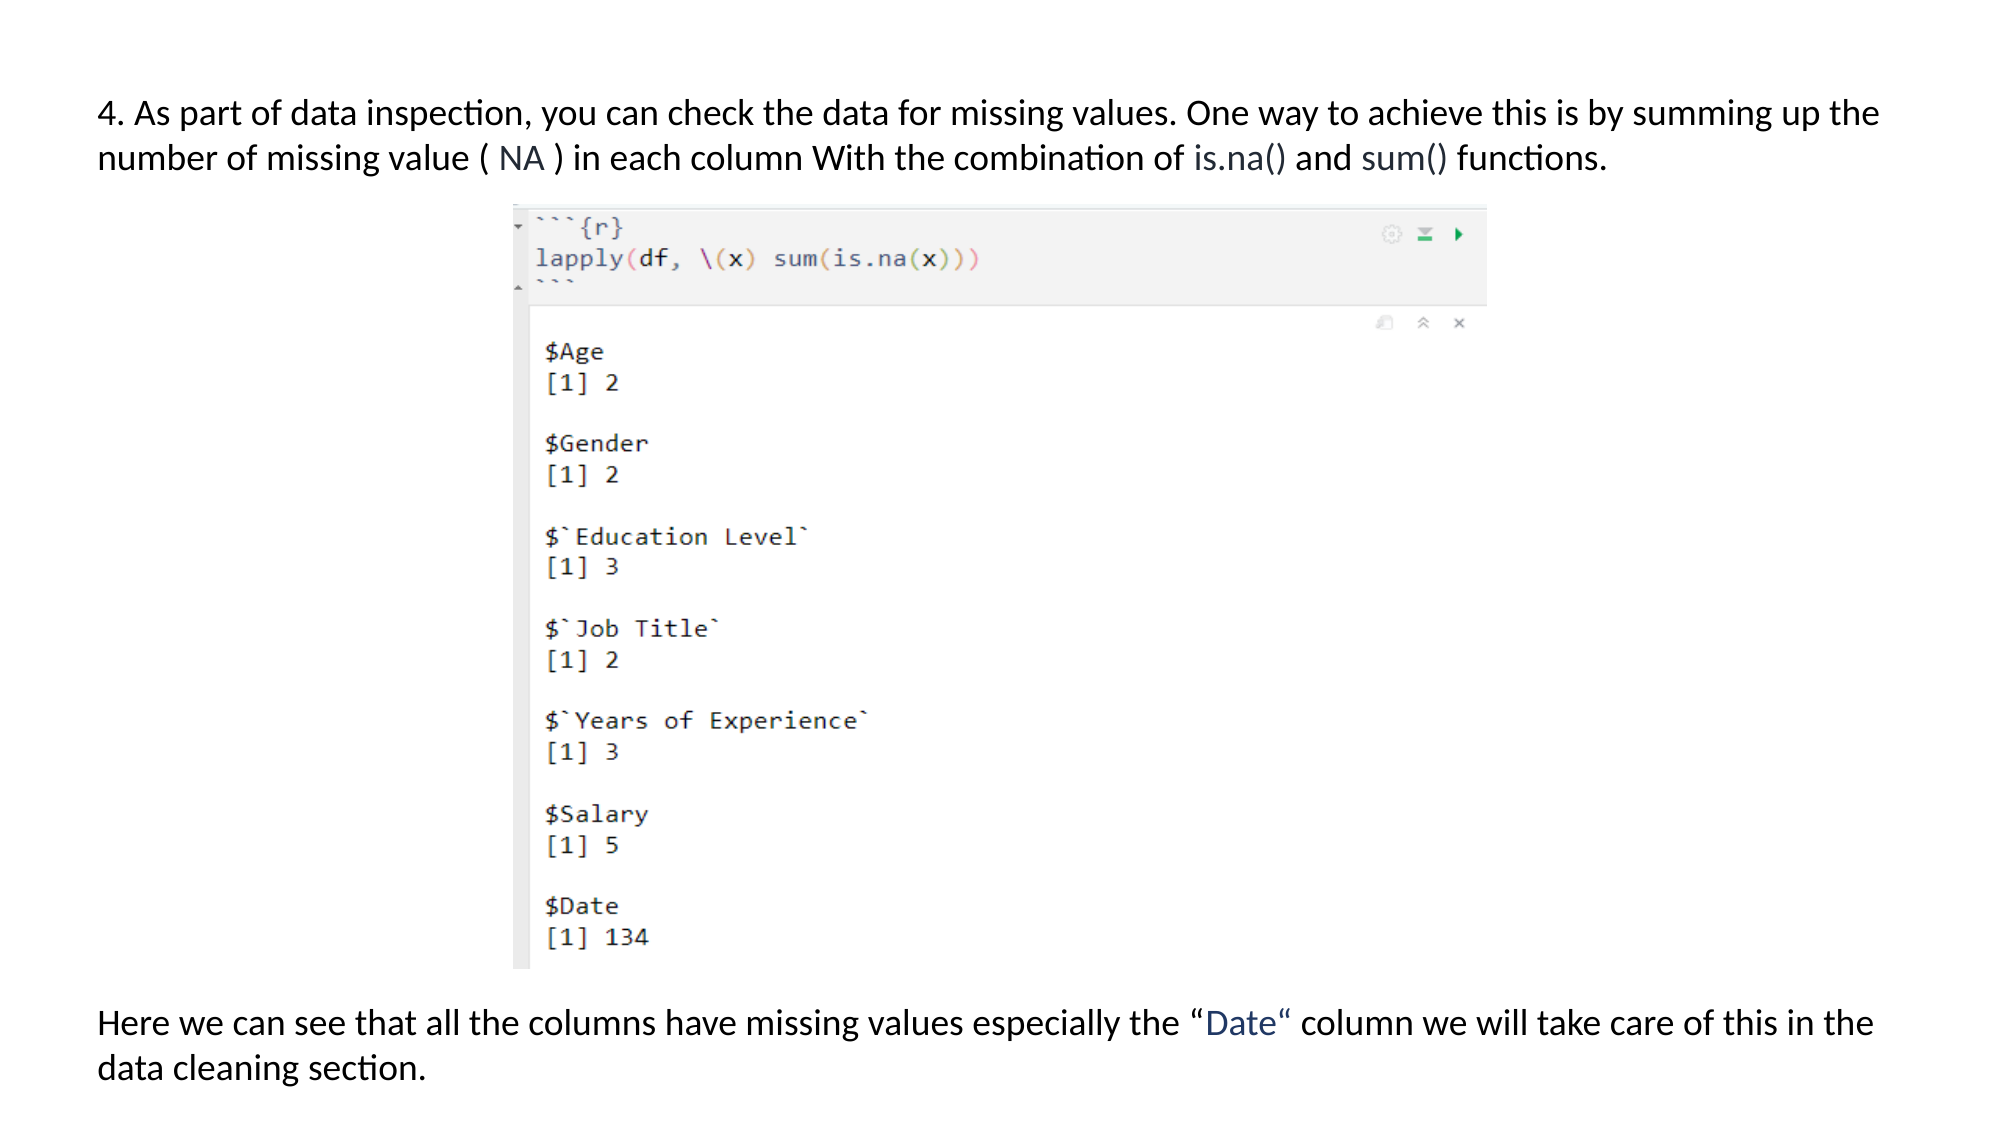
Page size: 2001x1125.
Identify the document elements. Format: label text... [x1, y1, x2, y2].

picture [513, 204, 1487, 969]
text_box Here we can see that all the columns have missing values especially the “Date“ column we will take care of this in the data cleaning section. [82, 990, 1911, 1096]
text_box 4. As part of data inspection, you can check the data for missing values. One way to achieve this is by summing up the number of missing value ( NA ) in each column With the combination of is.na() and sum() functions. [82, 80, 1911, 186]
